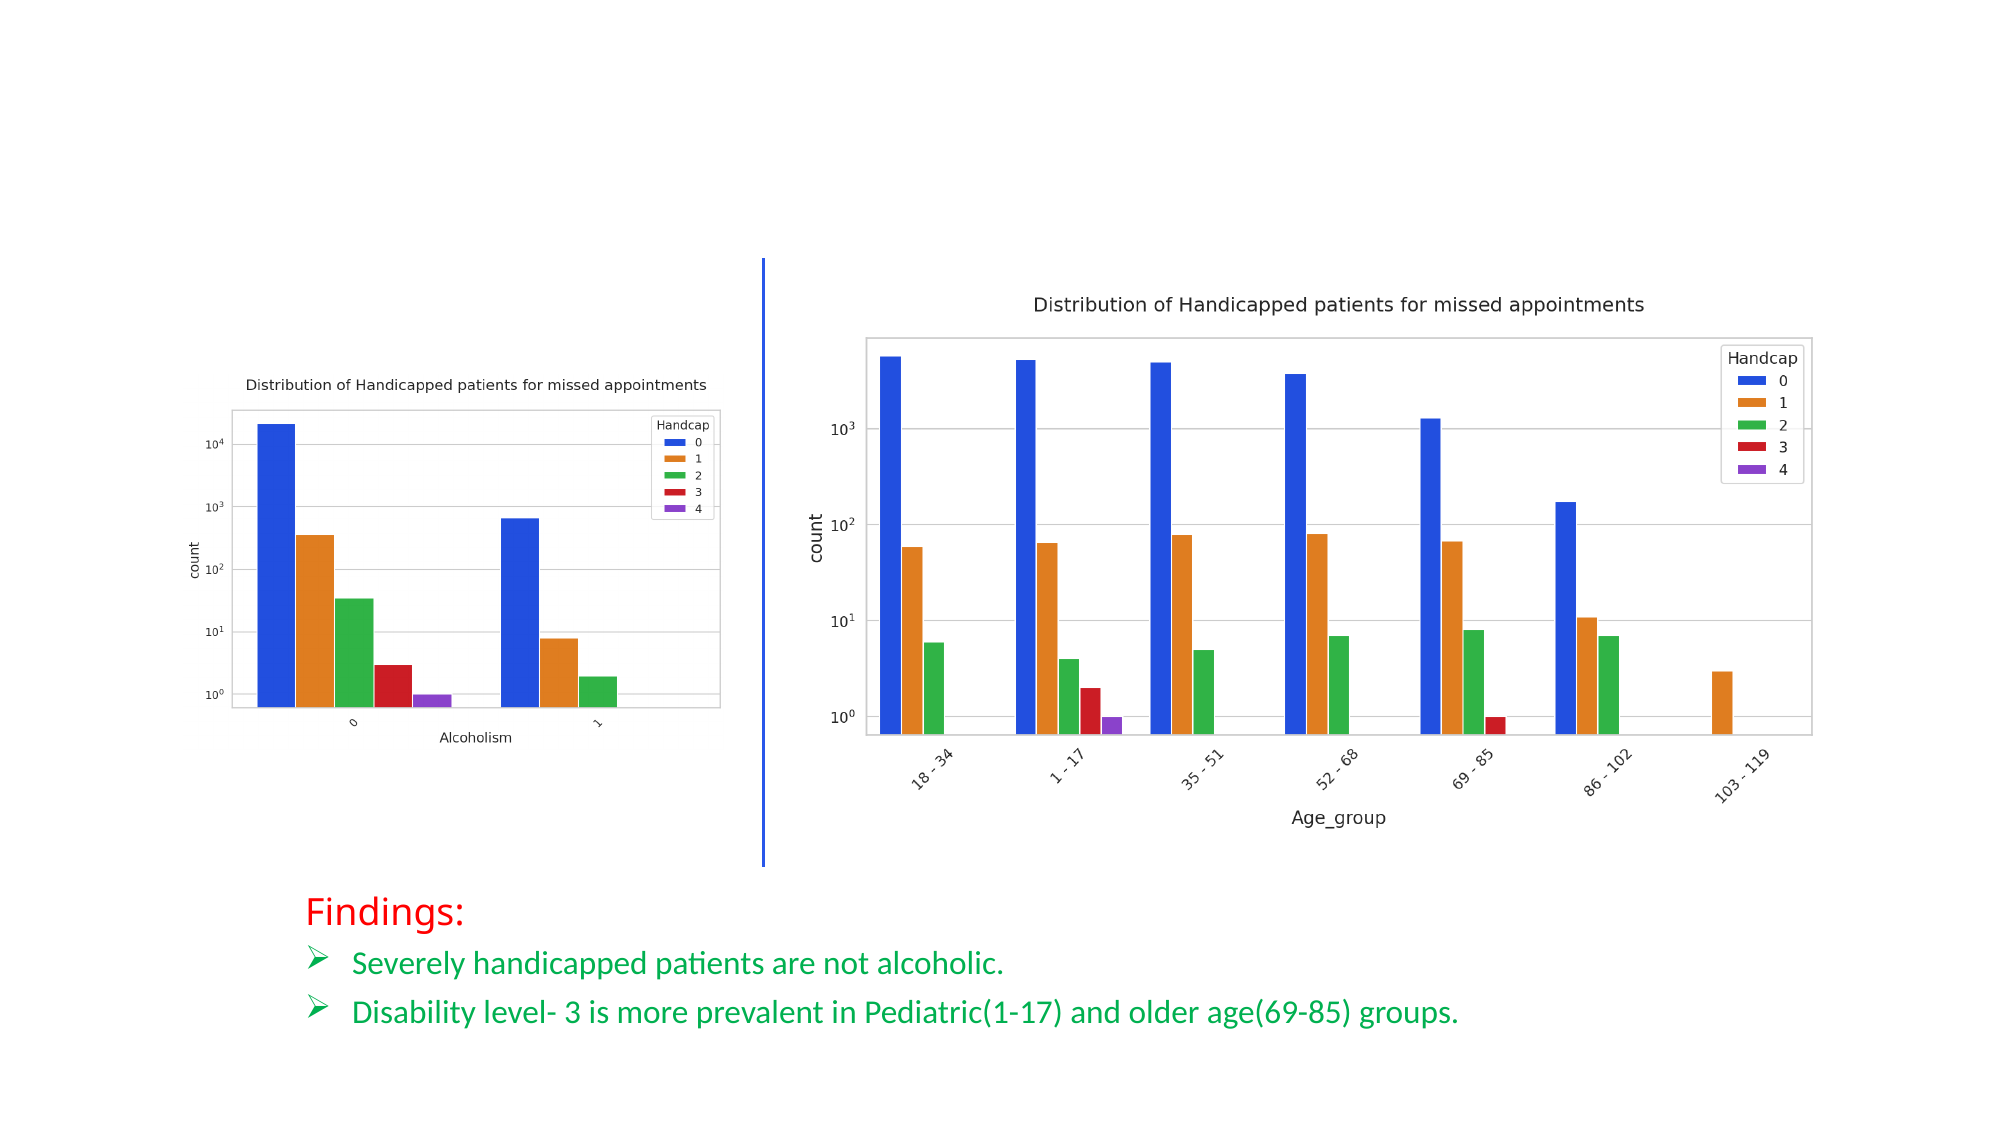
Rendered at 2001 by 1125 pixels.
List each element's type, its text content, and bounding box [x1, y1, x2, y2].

picture [801, 290, 1817, 834]
text_box Findings: Severely handicapped patients are not alcoholic. Disability level- 3 is more prevalent in Pediatric(1-17) and older age(69-85) groups. [290, 885, 1500, 1091]
picture [182, 374, 724, 750]
